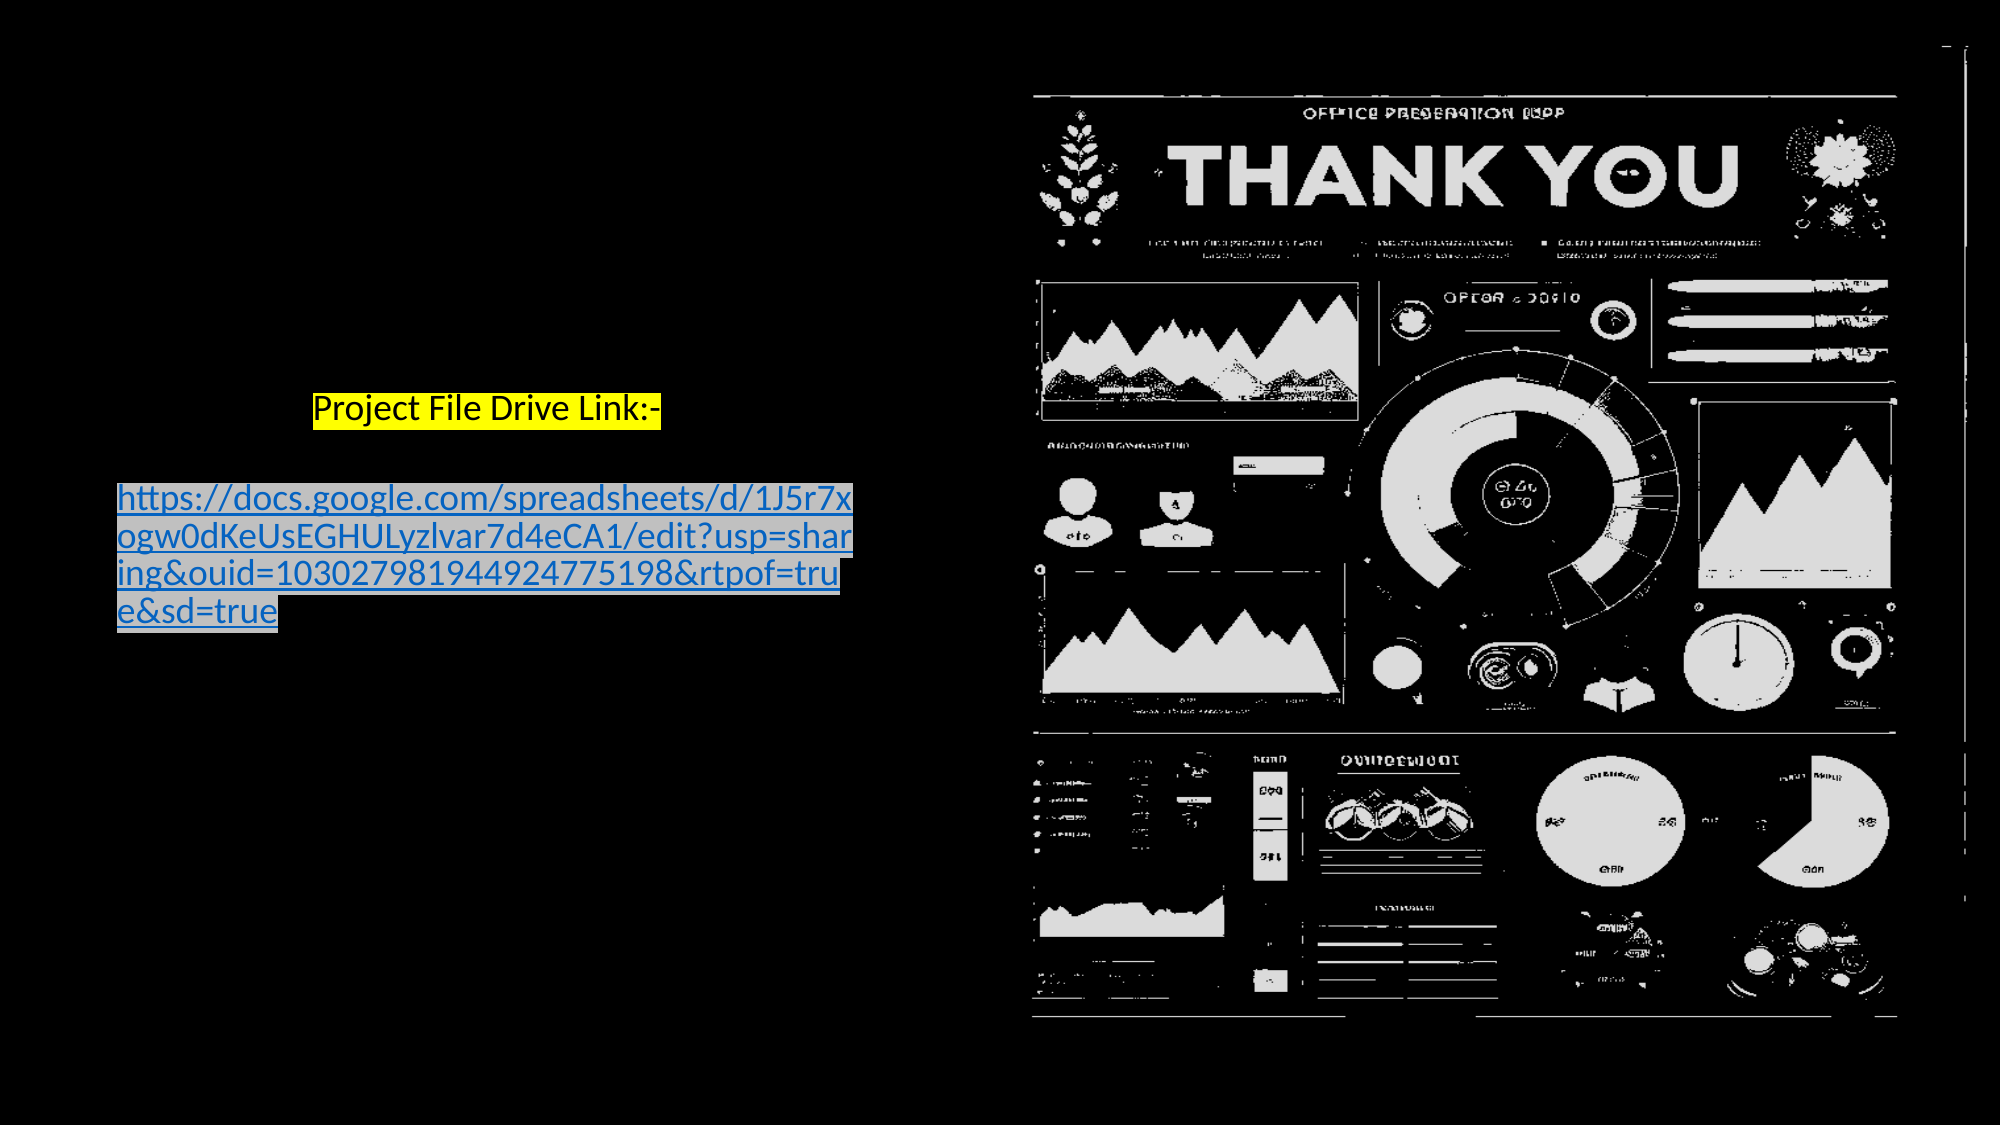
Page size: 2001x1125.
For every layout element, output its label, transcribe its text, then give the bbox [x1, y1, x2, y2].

picture [915, 0, 2000, 1125]
text_box Project File Drive Link:- https://docs.google.com/spreadsheets/d/1J5r7xogw0dKeUsEGHULyzlvar7d4eCA1/edit?usp=sharing&ouid=103027981944924775198&rtpof=true&sd=true [102, 376, 872, 526]
